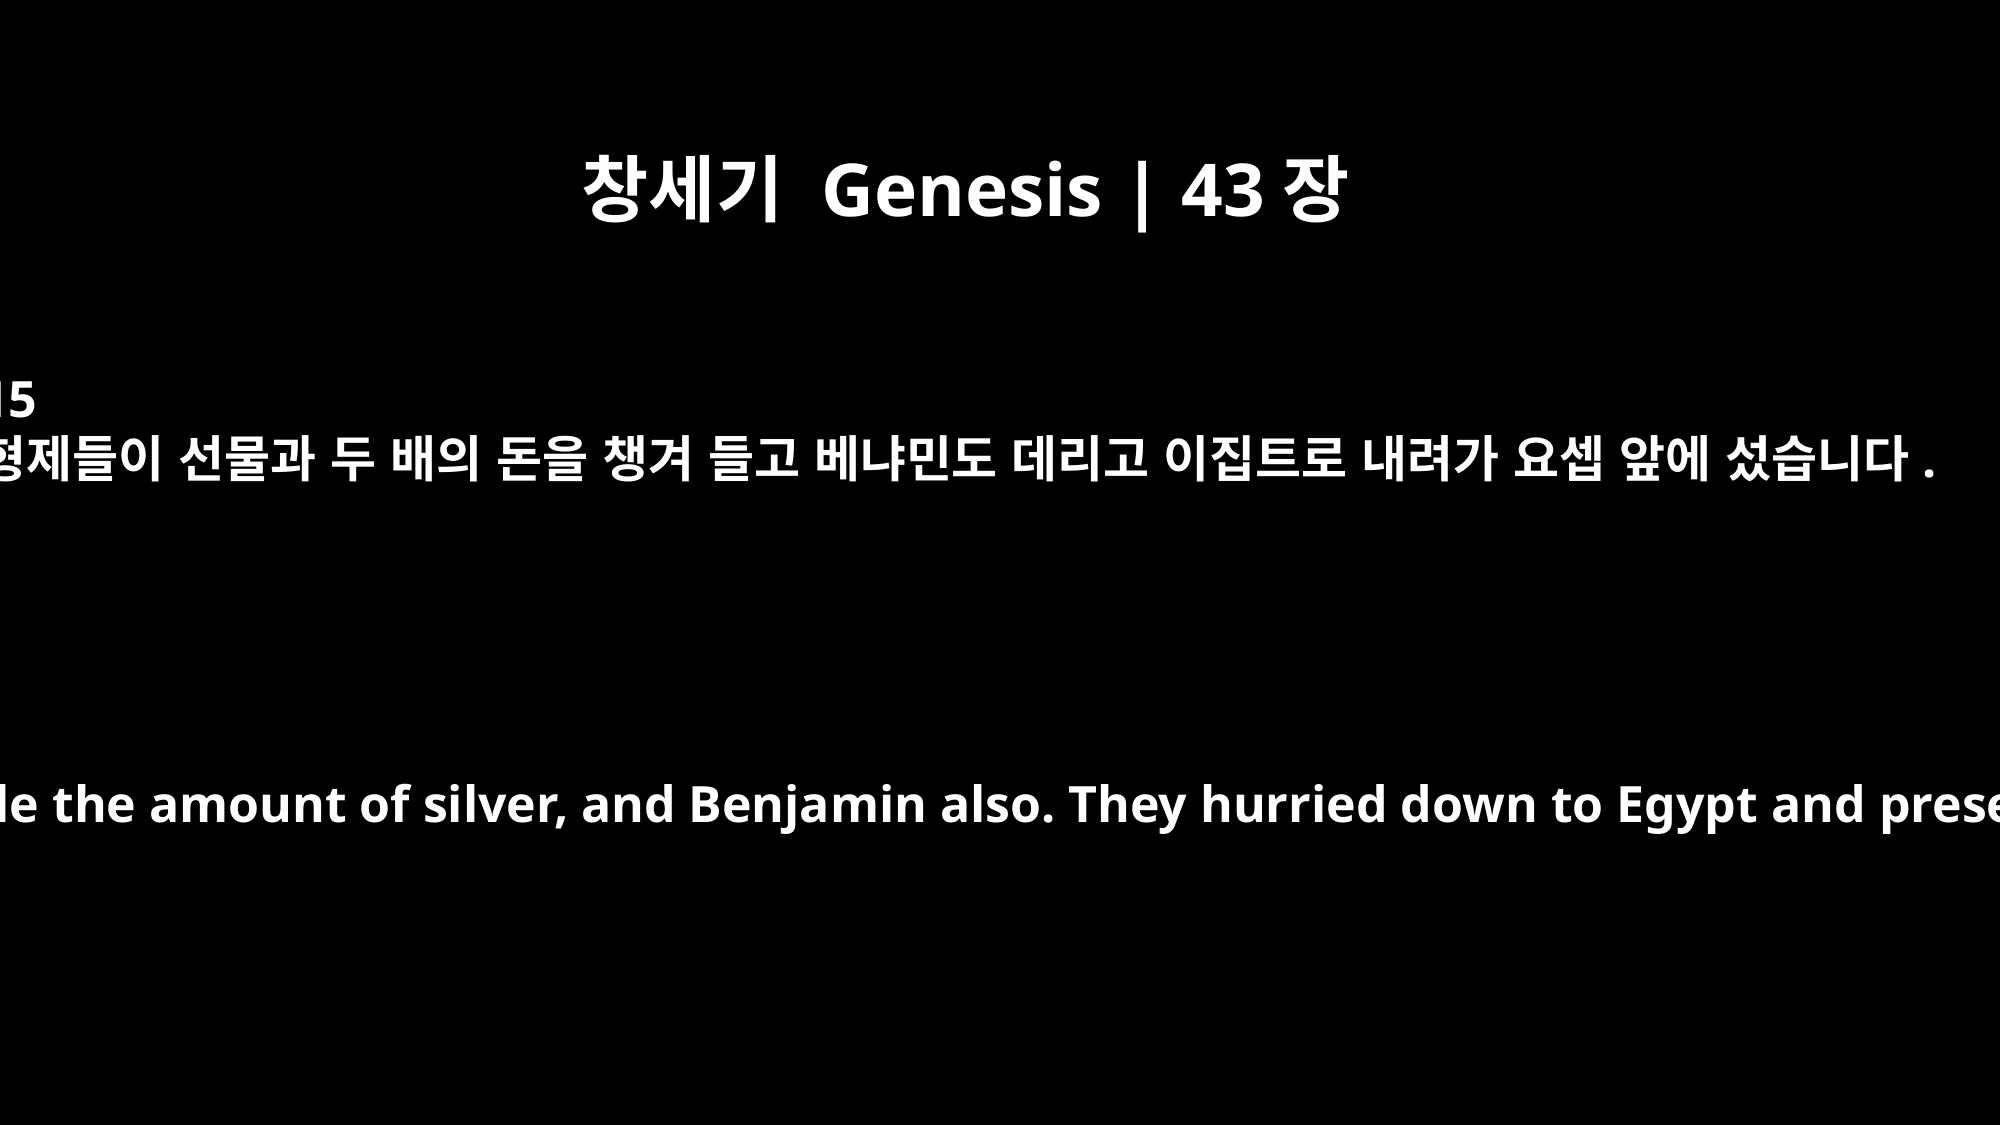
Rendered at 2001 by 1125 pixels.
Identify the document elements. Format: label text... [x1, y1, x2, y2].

text_box 15 형제들이 선물과 두 배의 돈을 챙겨 들고 베냐민도 데리고 이집트로 내려가 요셉 앞에 섰습니다. [0, 359, 1952, 495]
text_box So the men took the gifts and double the amount of silver, and Benjamin also. They hurried down to Egypt and presented themselves to Joseph. [0, 764, 2000, 840]
text_box 창세기 Genesis | 43장 [566, 136, 1365, 239]
